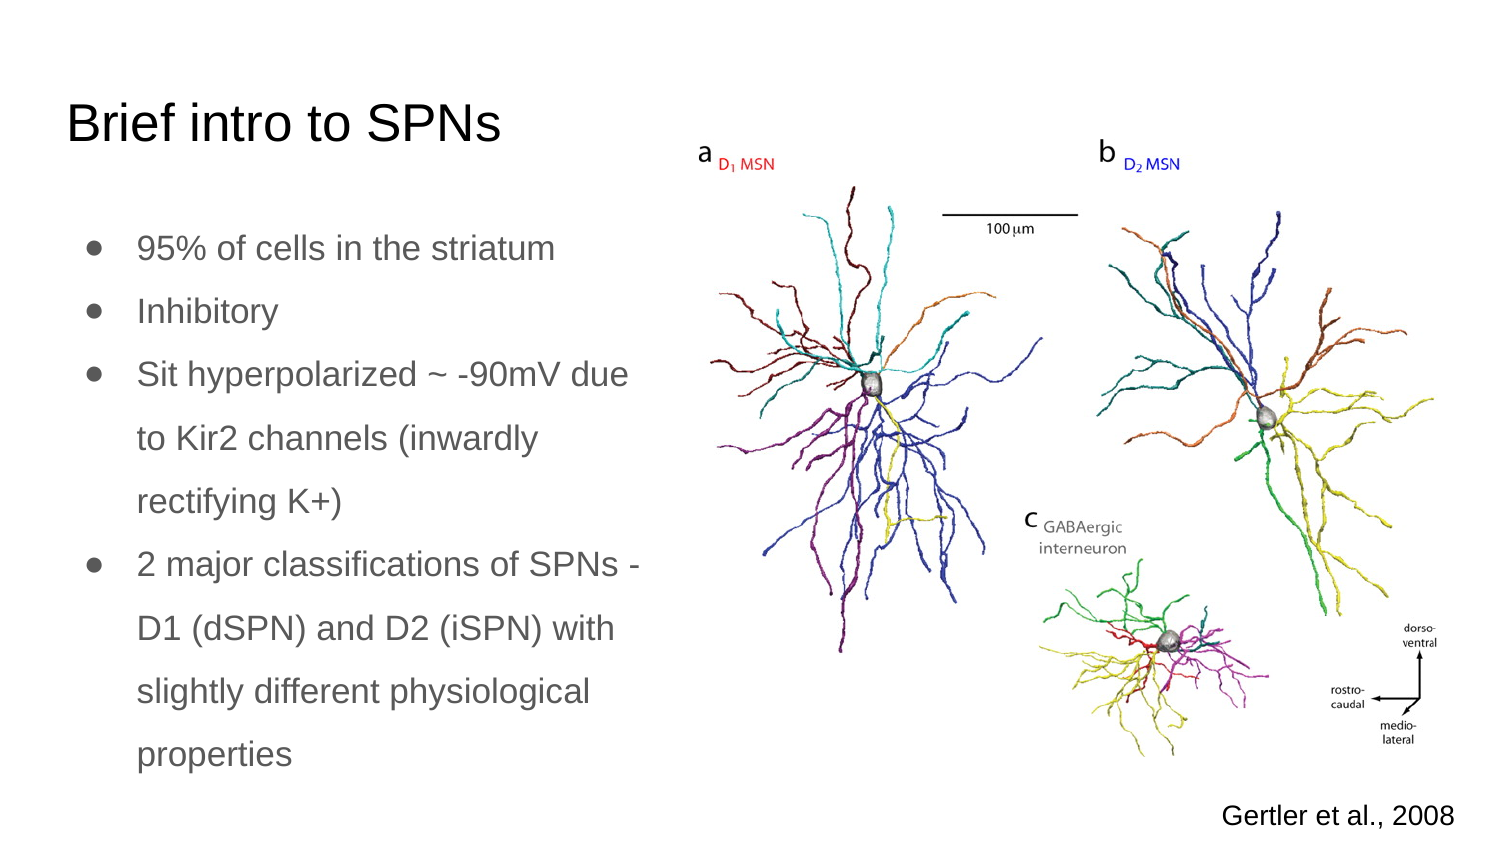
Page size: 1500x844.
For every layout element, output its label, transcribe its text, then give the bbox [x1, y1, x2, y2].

picture [698, 138, 1450, 757]
title Brief intro to SPNs [51, 72, 1449, 167]
list 95% of cells in the striatum Inhibitory Sit hyperpolarized ~ -90mV due to Kir2 channels (inwardly rectifying K+) 2 major classifications of SPNs - D1 (dSPN) and D2 (iSPN) with slightly different physiological properties [51, 189, 660, 795]
text_box Gertler et al., 2008 [1206, 781, 1500, 827]
